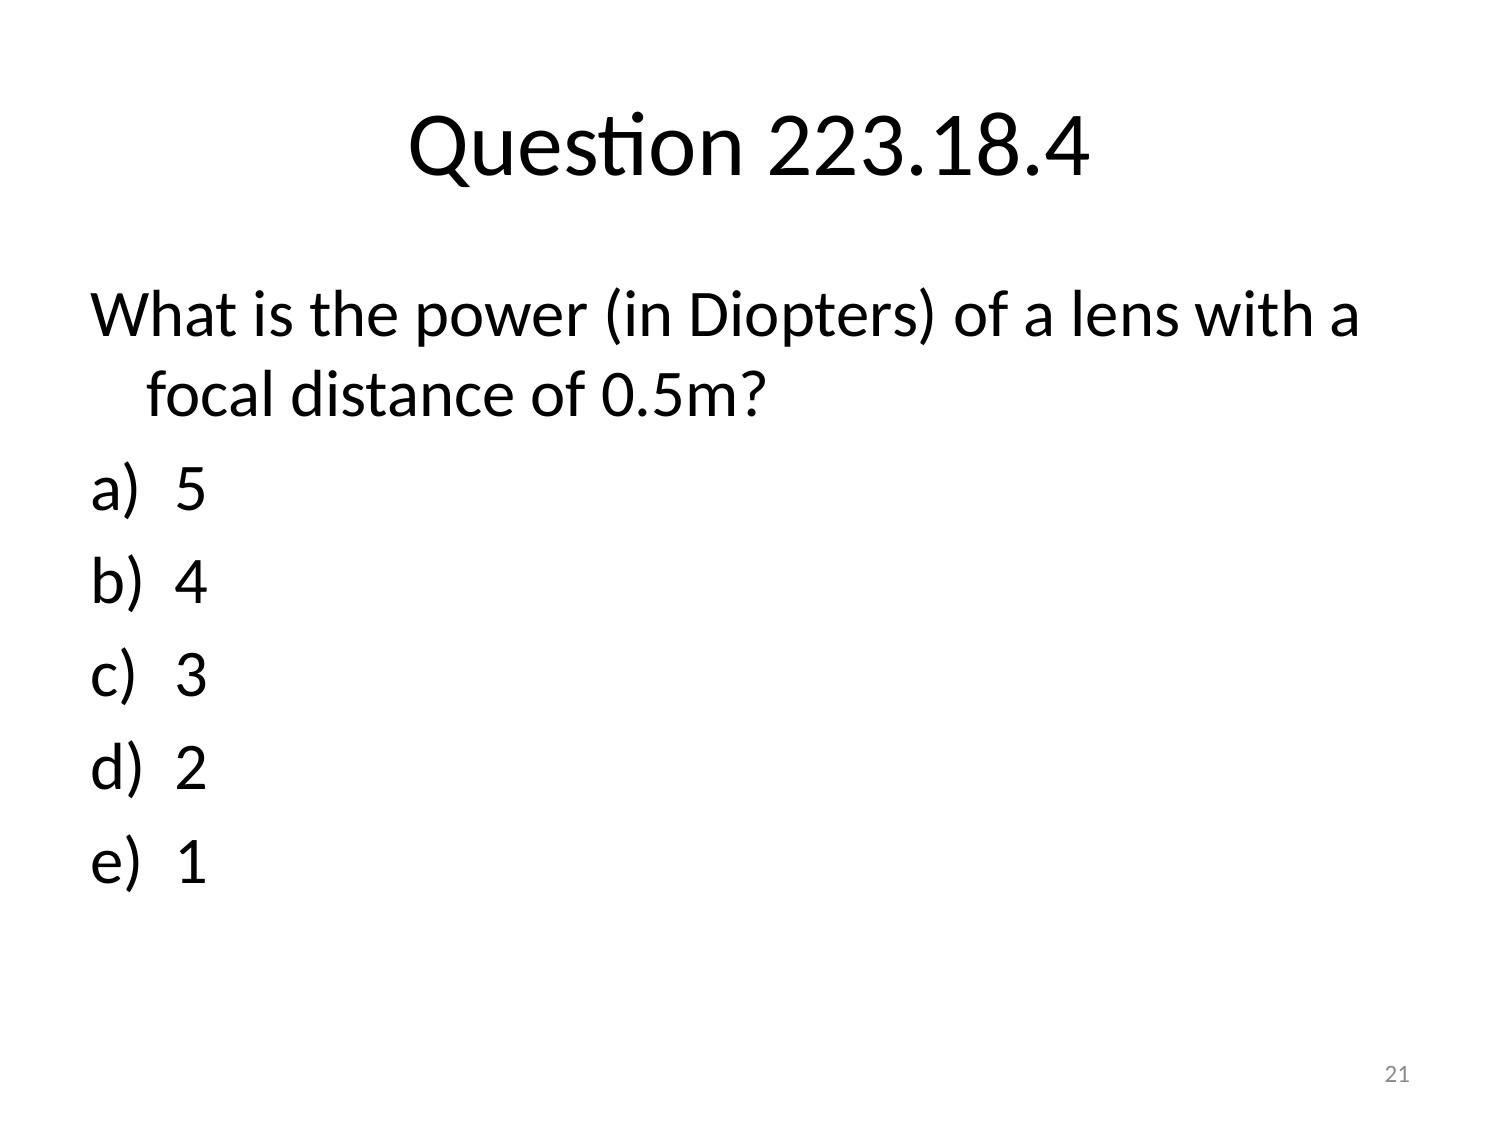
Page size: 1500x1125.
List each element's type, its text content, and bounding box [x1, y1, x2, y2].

list What is the power (in Diopters) of a lens with a focal distance of 0.5m? 5 4 3 2 1 [75, 262, 1425, 1005]
title Question 223.18.4 [75, 45, 1425, 233]
slide_number 21 [1074, 1042, 1425, 1103]
